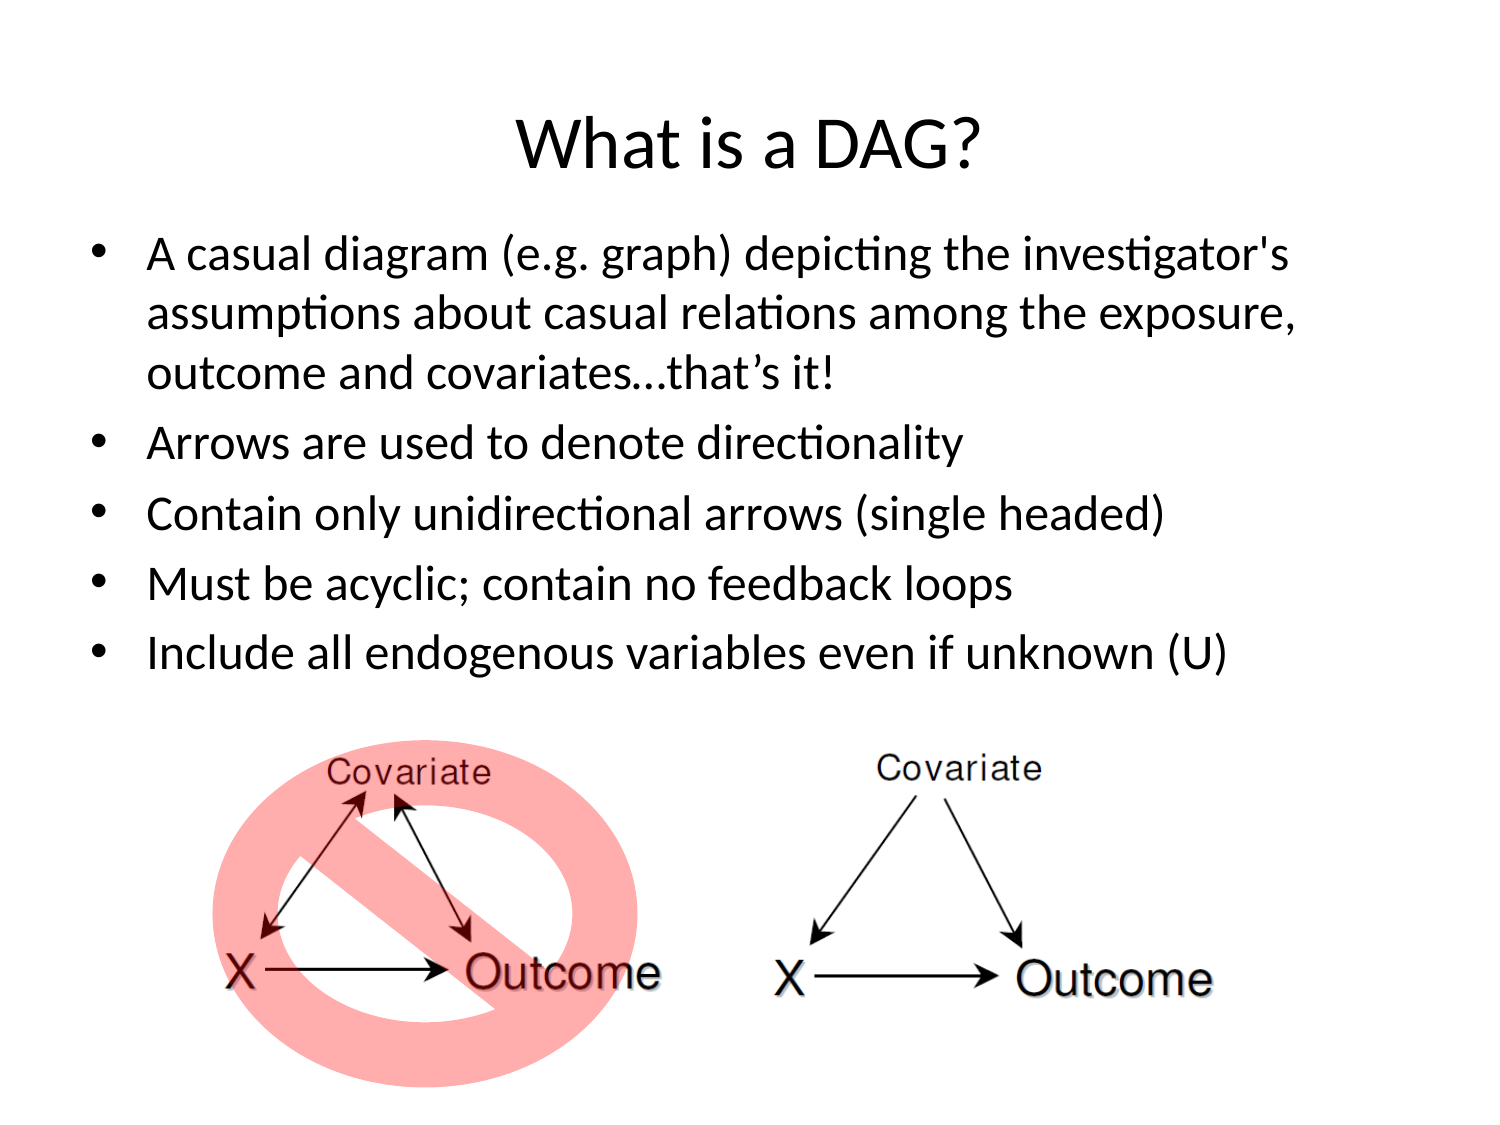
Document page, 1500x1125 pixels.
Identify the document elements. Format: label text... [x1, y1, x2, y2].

text_box [275, 1040, 575, 1090]
picture [749, 739, 1226, 1014]
picture [199, 739, 676, 1032]
list A casual diagram (e.g. graph) depicting the investigator's assumptions about casual relations among the exposure, outcome and covariates…that’s it! Arrows are used to denote directionality Contain only unidirectional arrows (single headed) Must be acyclic; contain no feedback loops Include all endogenous variables even if unknown (U) [75, 212, 1425, 955]
title What is a DAG? [75, 45, 1425, 212]
